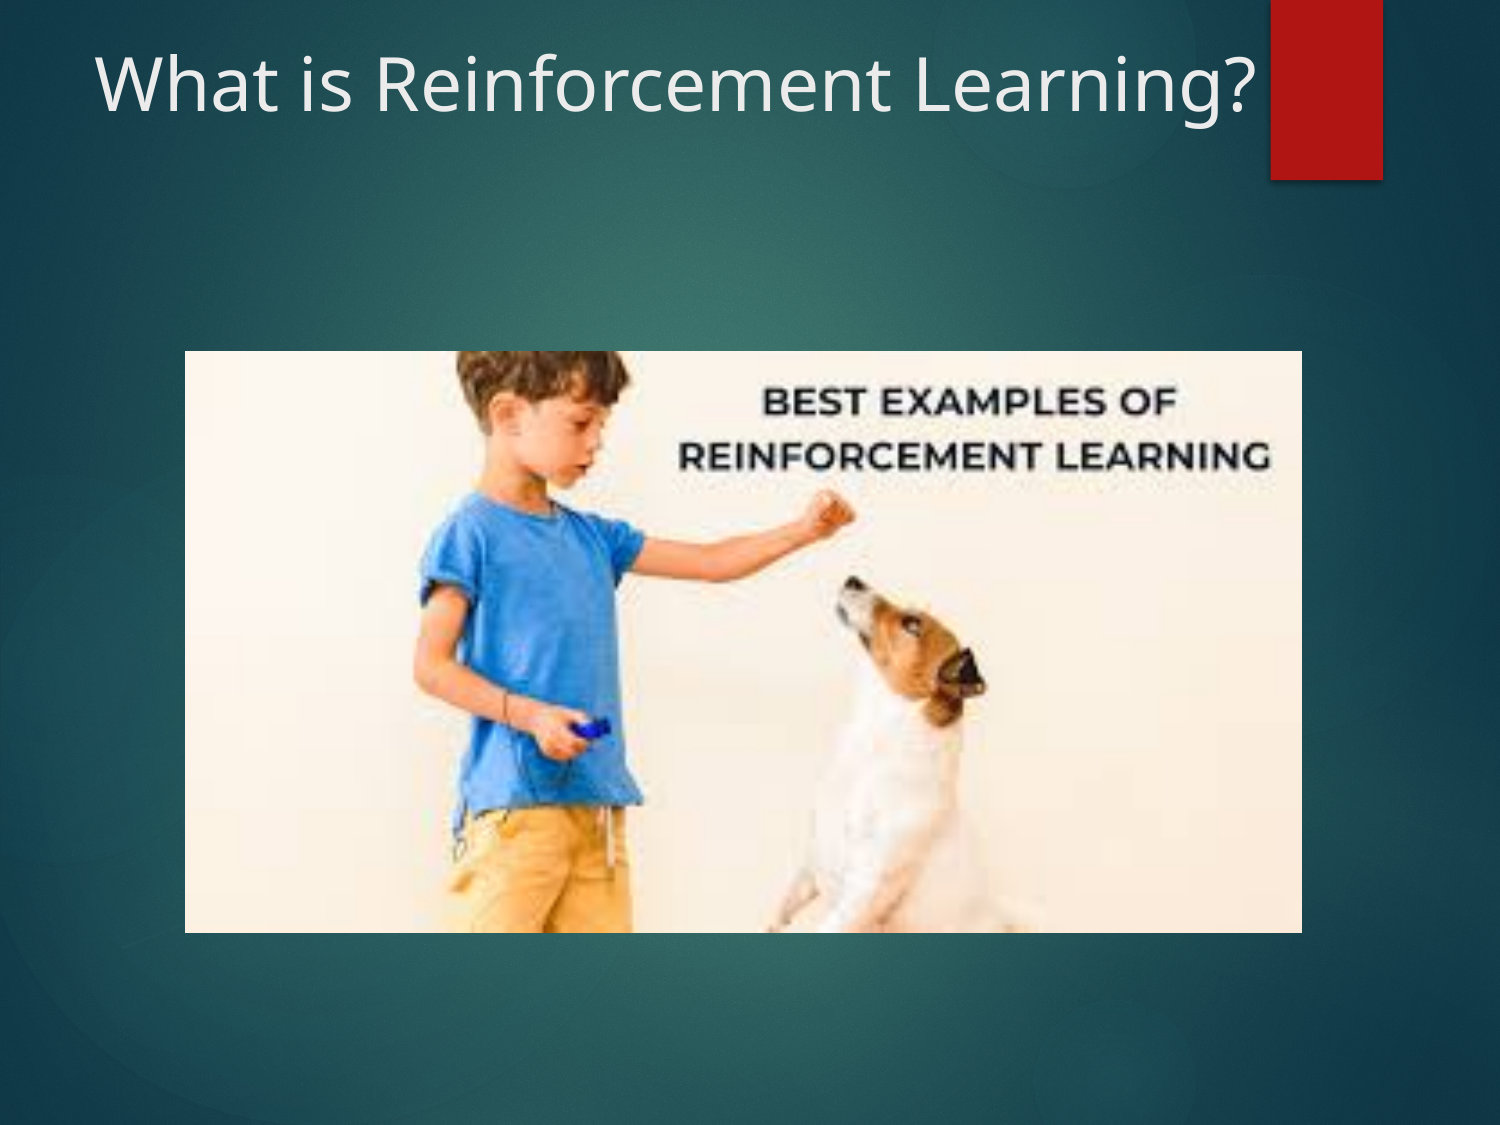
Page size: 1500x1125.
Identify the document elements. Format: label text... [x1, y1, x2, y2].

title What is Reinforcement Learning? [79, 28, 1500, 259]
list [185, 351, 1302, 933]
